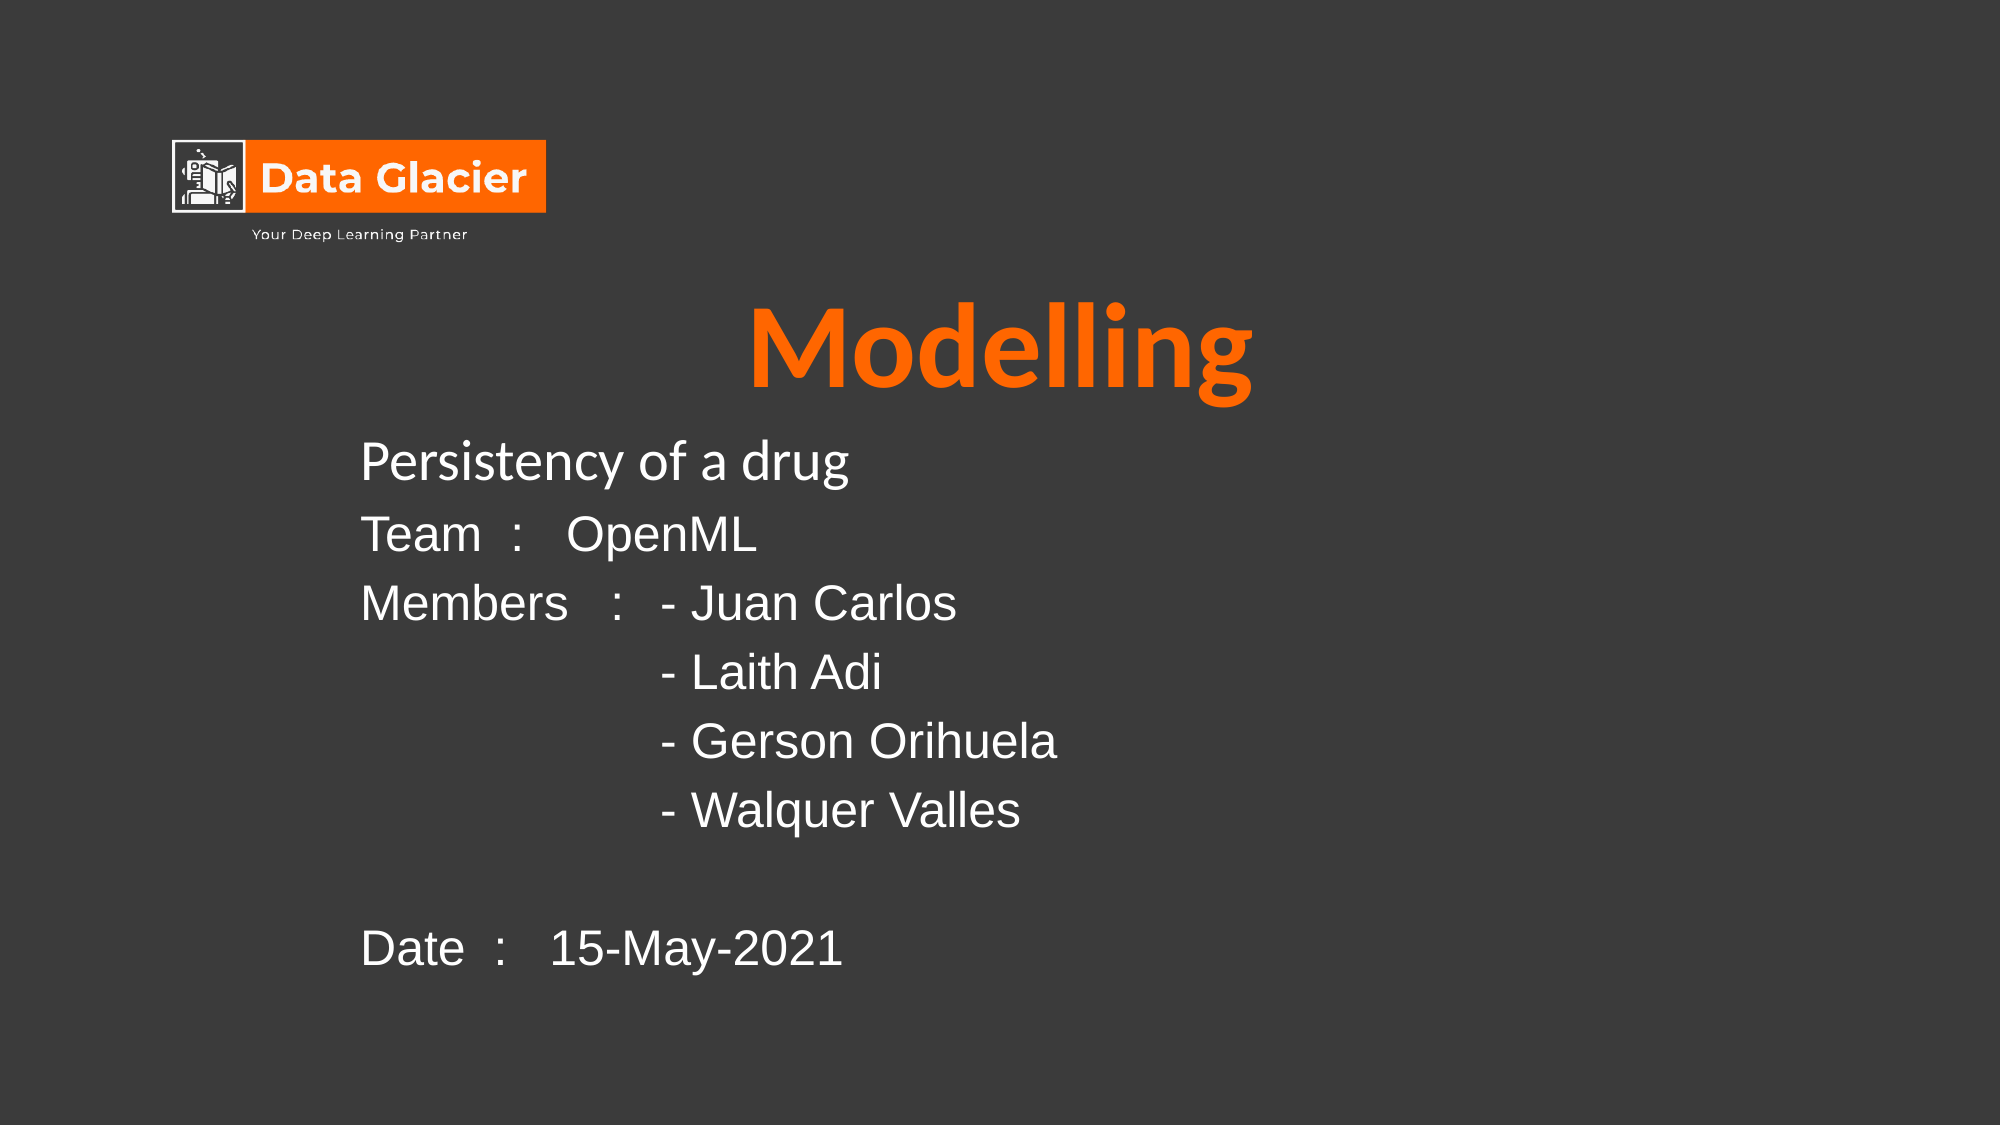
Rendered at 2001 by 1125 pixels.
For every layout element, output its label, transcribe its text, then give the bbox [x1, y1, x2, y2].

picture [168, 0, 551, 382]
text_box Modelling Persistency of a drug Team : OpenML Members : - Juan Carlos - Laith Adi - Gerson Orihuela - Walquer Valles Date : 15-May-2021 [272, 259, 1728, 1082]
